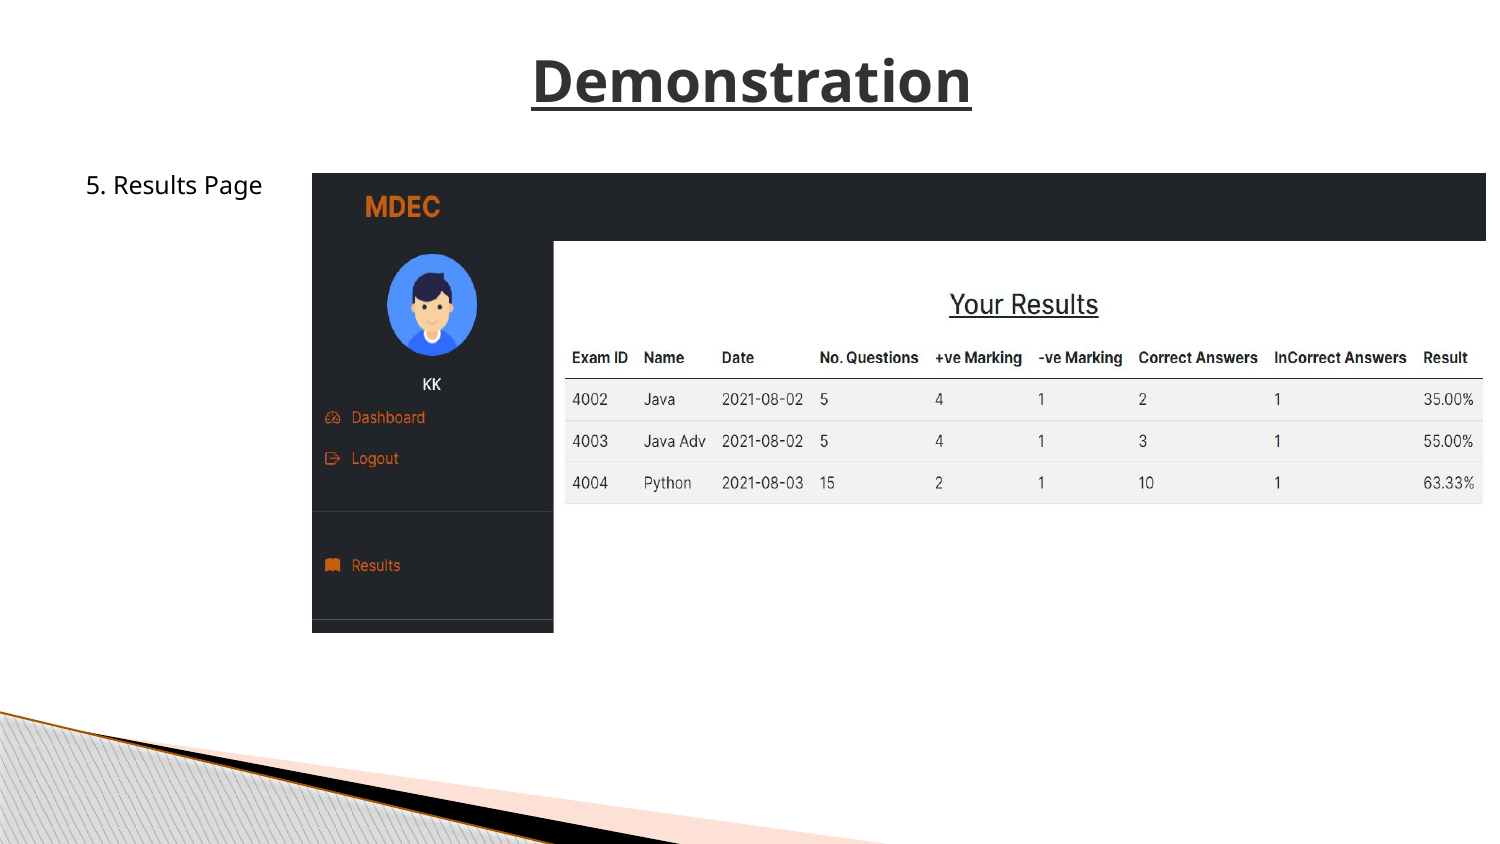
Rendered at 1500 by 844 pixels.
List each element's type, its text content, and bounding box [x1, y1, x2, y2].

list 5. Results Page [53, 161, 337, 213]
picture [312, 173, 1486, 633]
title Demonstration [76, 20, 1427, 138]
